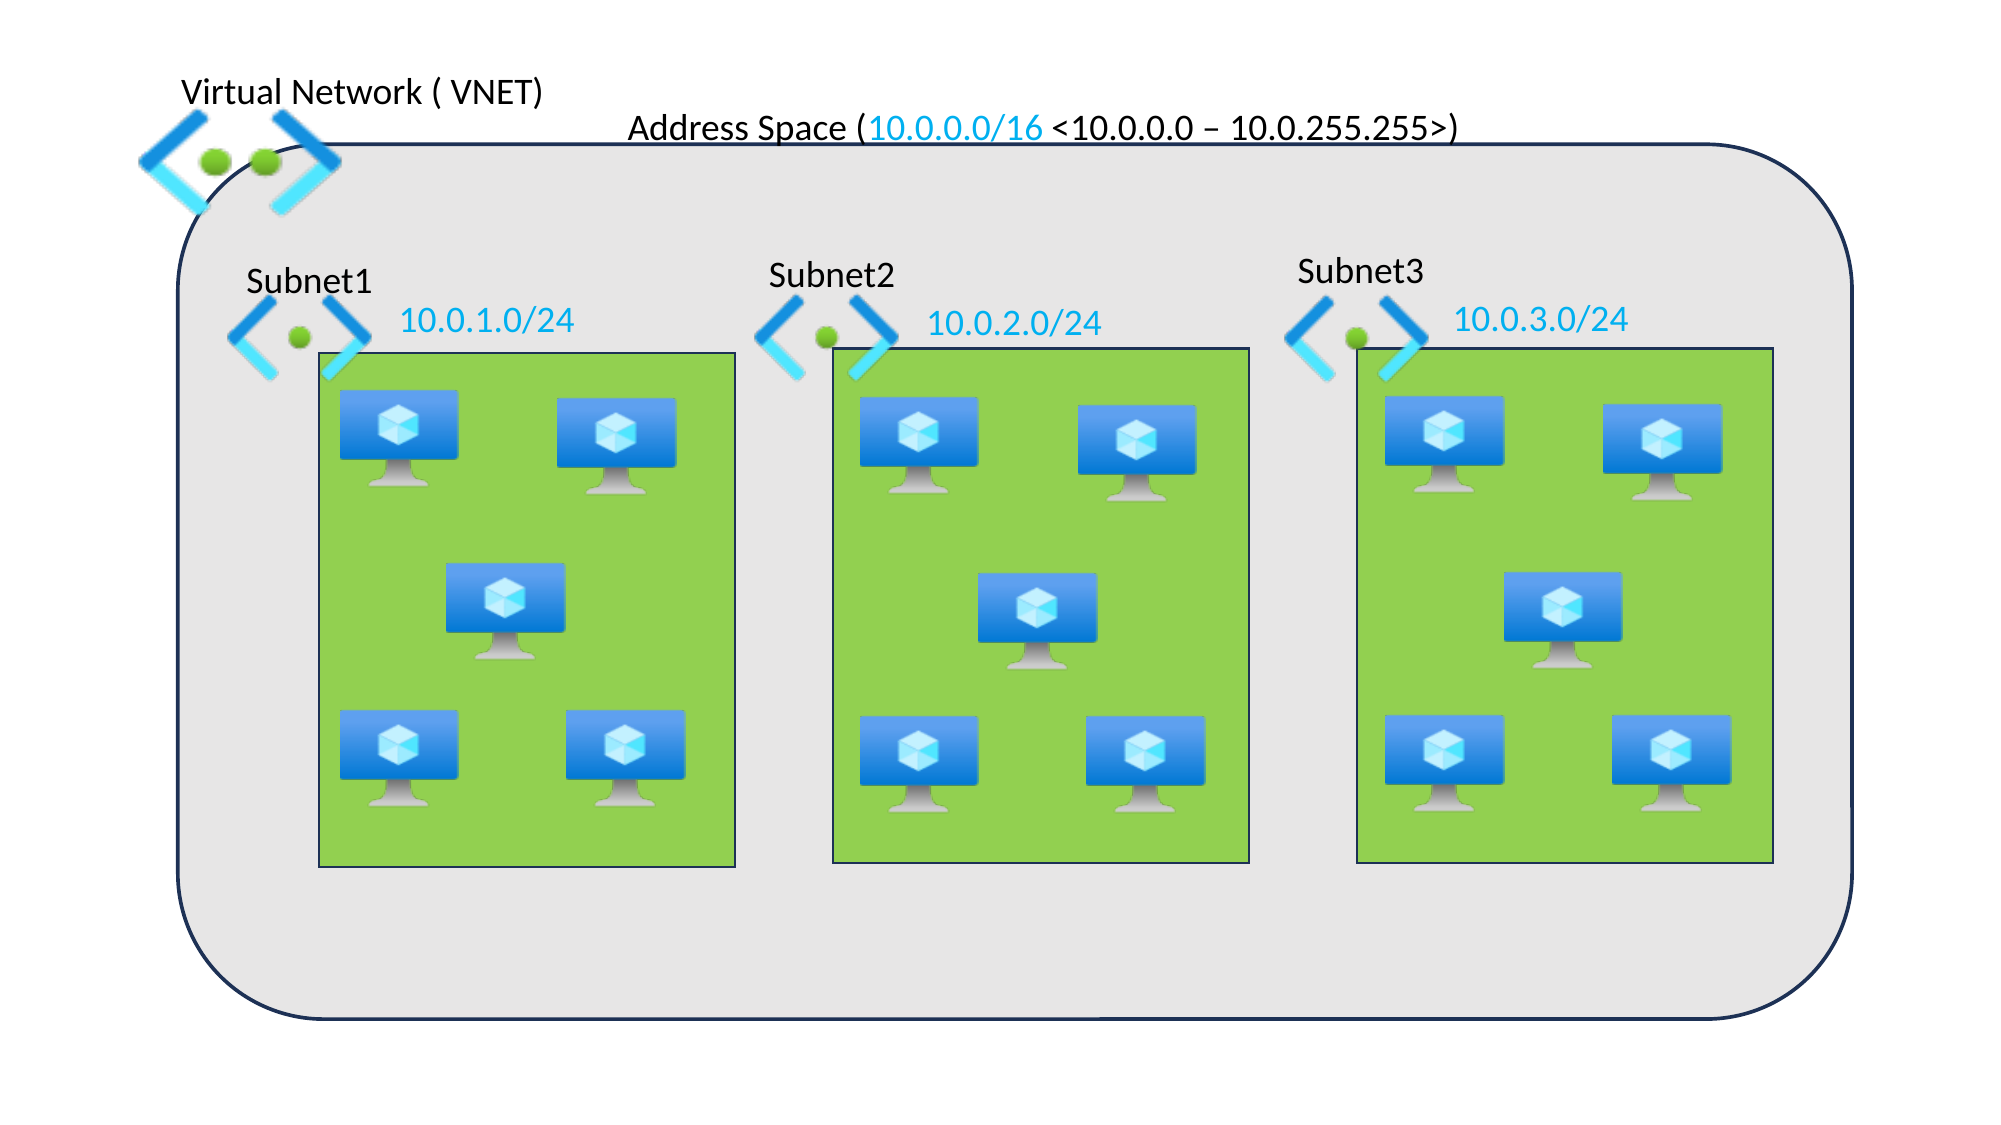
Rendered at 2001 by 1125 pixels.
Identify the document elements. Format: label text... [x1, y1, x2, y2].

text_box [1385, 395, 1732, 818]
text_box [224, 238, 1774, 868]
text_box Virtual Network ( VNET) [166, 59, 560, 120]
text_box Address Space (10.0.0.0/16 <10.0.0.0 – 10.0.255.255>) [612, 95, 1475, 156]
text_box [860, 396, 1206, 819]
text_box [340, 389, 686, 813]
text_box [176, 257, 224, 335]
picture [134, 69, 348, 257]
text_box [348, 143, 1854, 335]
picture [112, 335, 1888, 1125]
